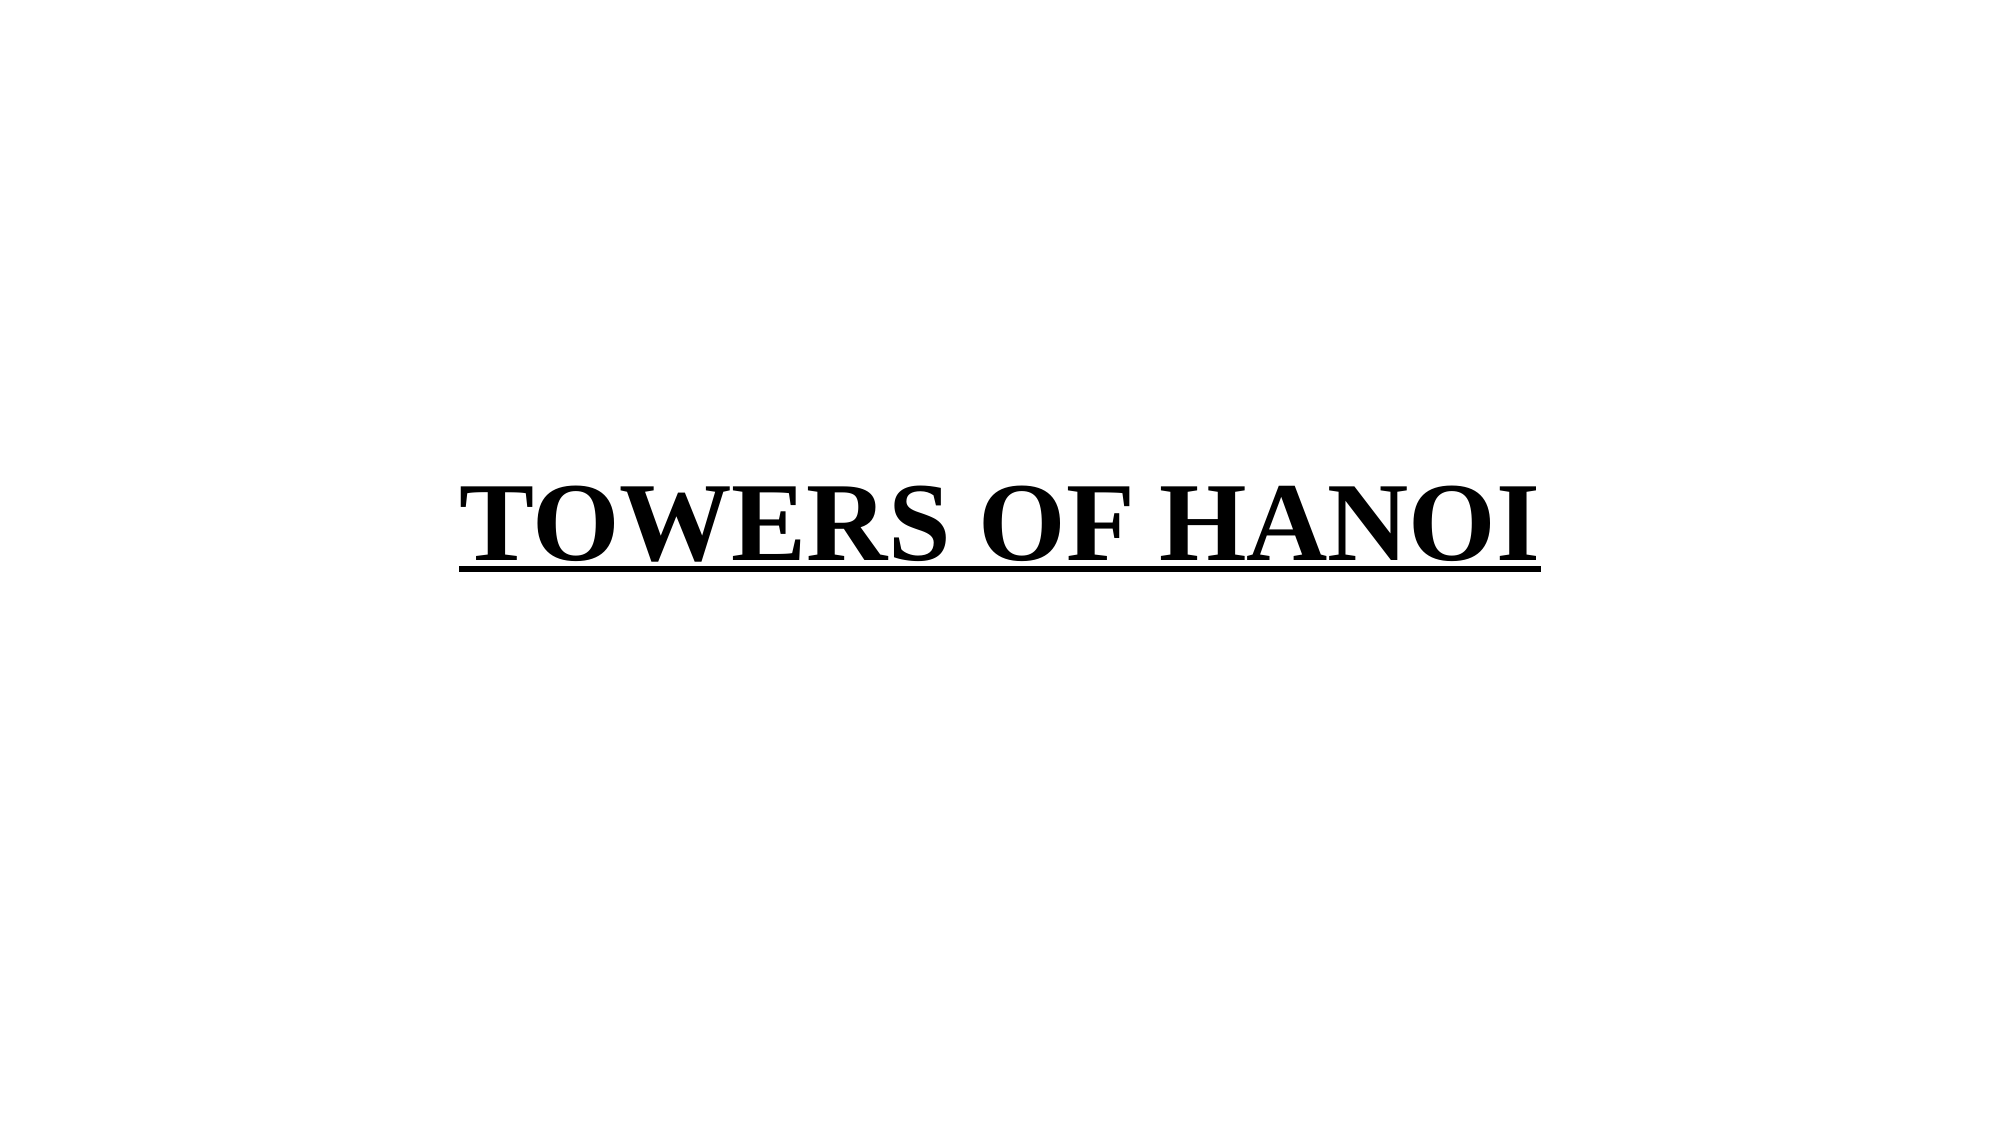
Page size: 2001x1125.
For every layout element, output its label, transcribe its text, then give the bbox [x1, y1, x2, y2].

list TOWERS OF HANOI [137, 299, 1863, 1014]
